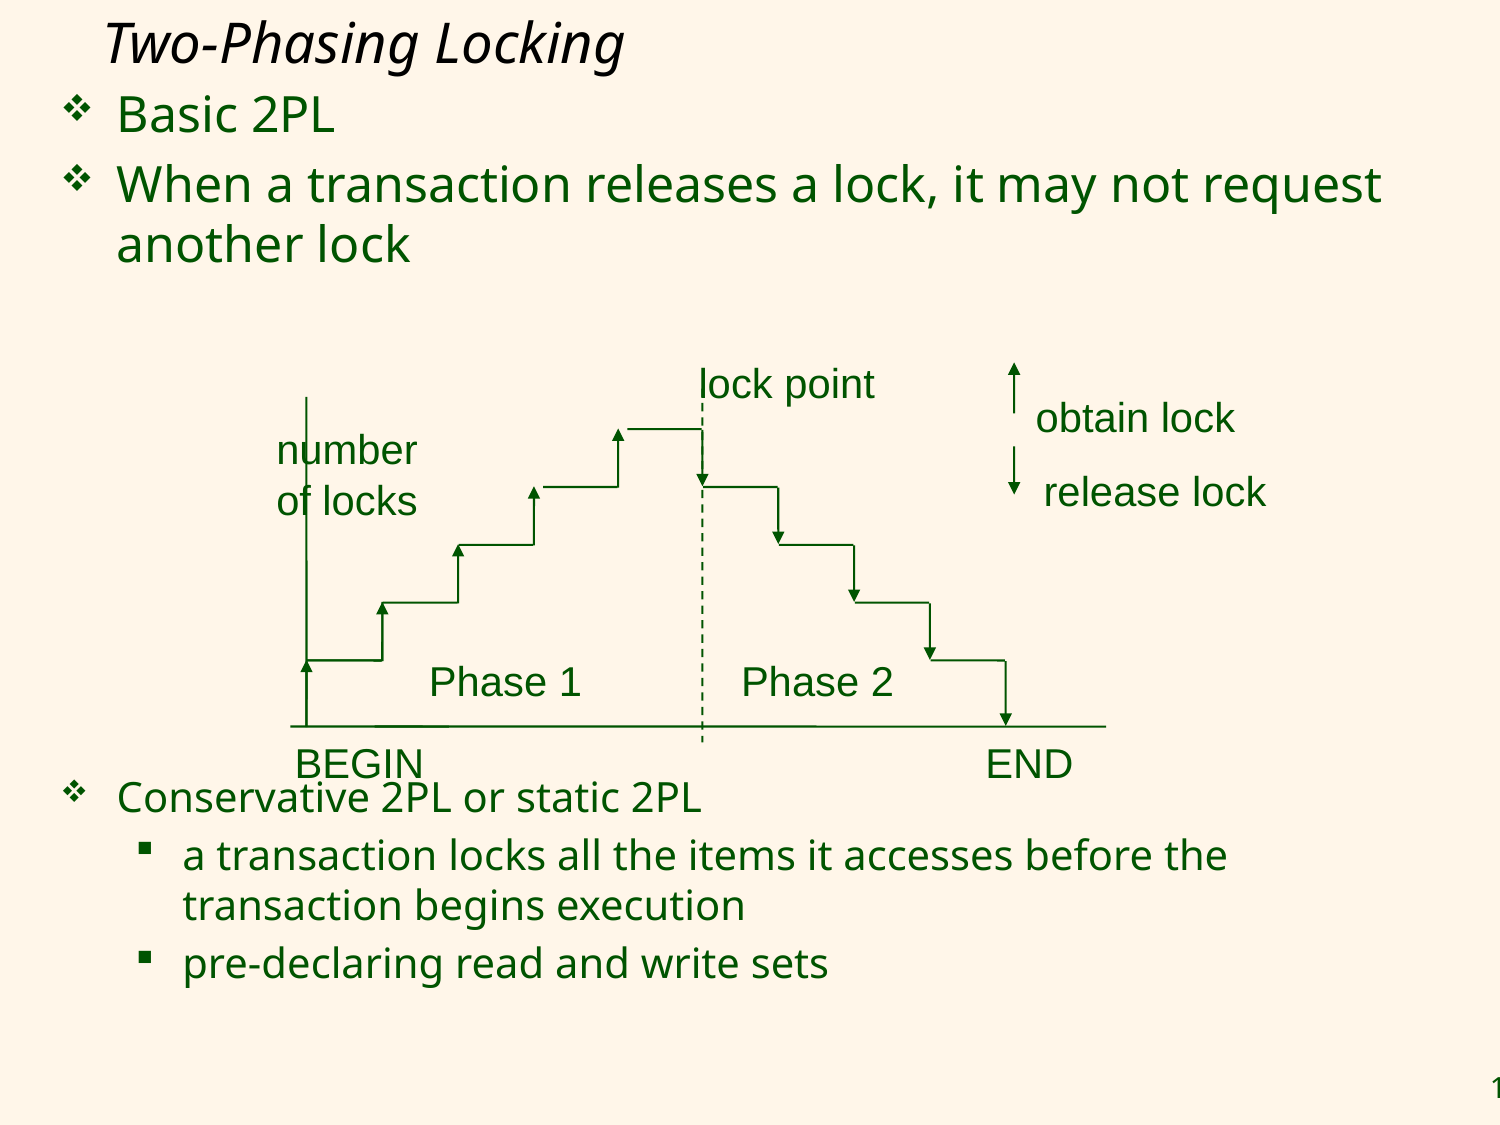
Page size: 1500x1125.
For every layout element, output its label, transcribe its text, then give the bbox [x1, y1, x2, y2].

title Two-Phasing Locking [87, 0, 1425, 83]
list Basic 2PL When a transaction releases a lock, it may not request another lock Conservative 2PL or static 2PL a transaction locks all the items it accesses before the transaction begins execution pre-declaring read and write sets [45, 75, 1413, 1000]
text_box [237, 349, 1282, 795]
